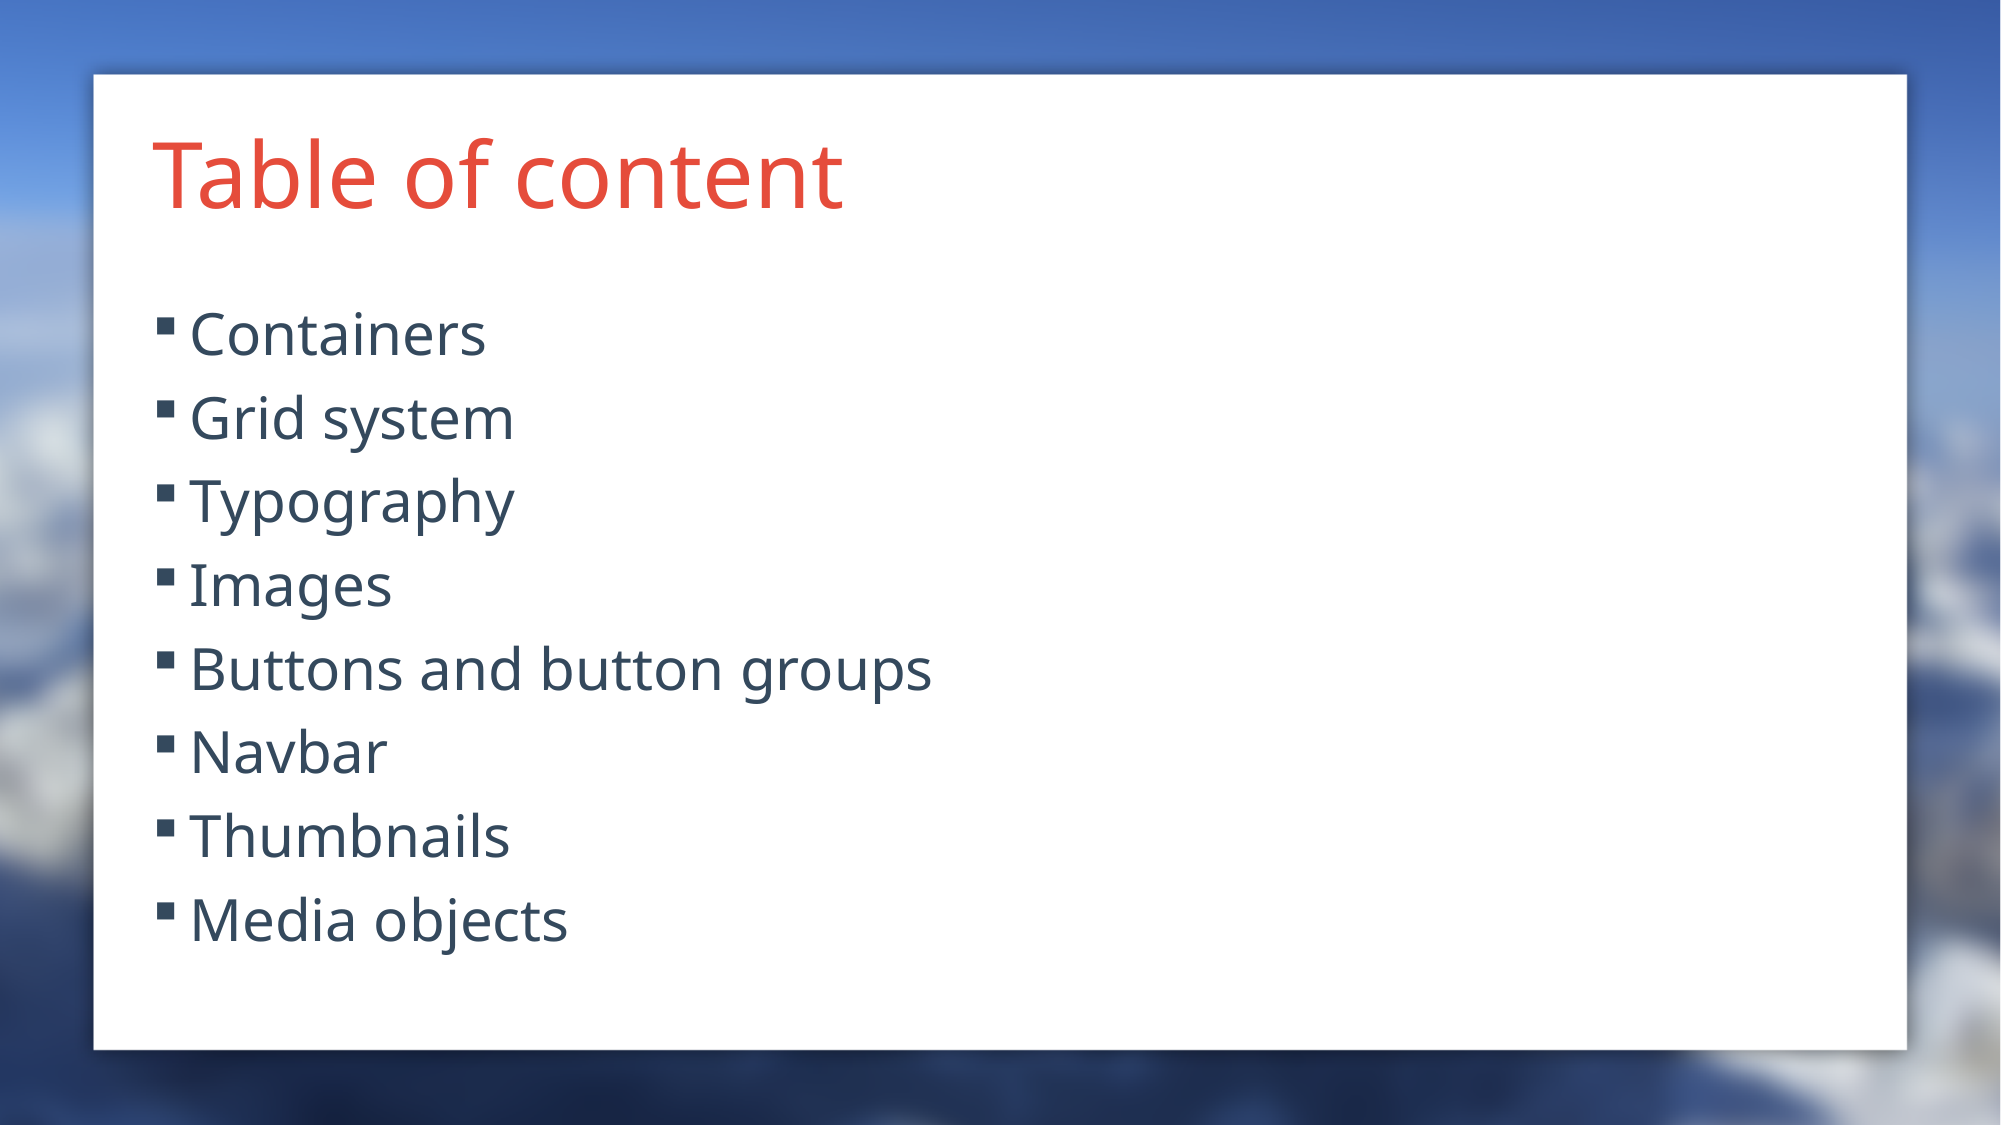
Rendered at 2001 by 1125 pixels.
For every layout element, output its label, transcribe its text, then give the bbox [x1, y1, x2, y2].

picture [0, 0, 2001, 1125]
title Table of content [137, 121, 1863, 259]
list Containers Grid system Typography Images Buttons and button groups Navbar Thumbnails Media objects [137, 297, 1863, 1014]
